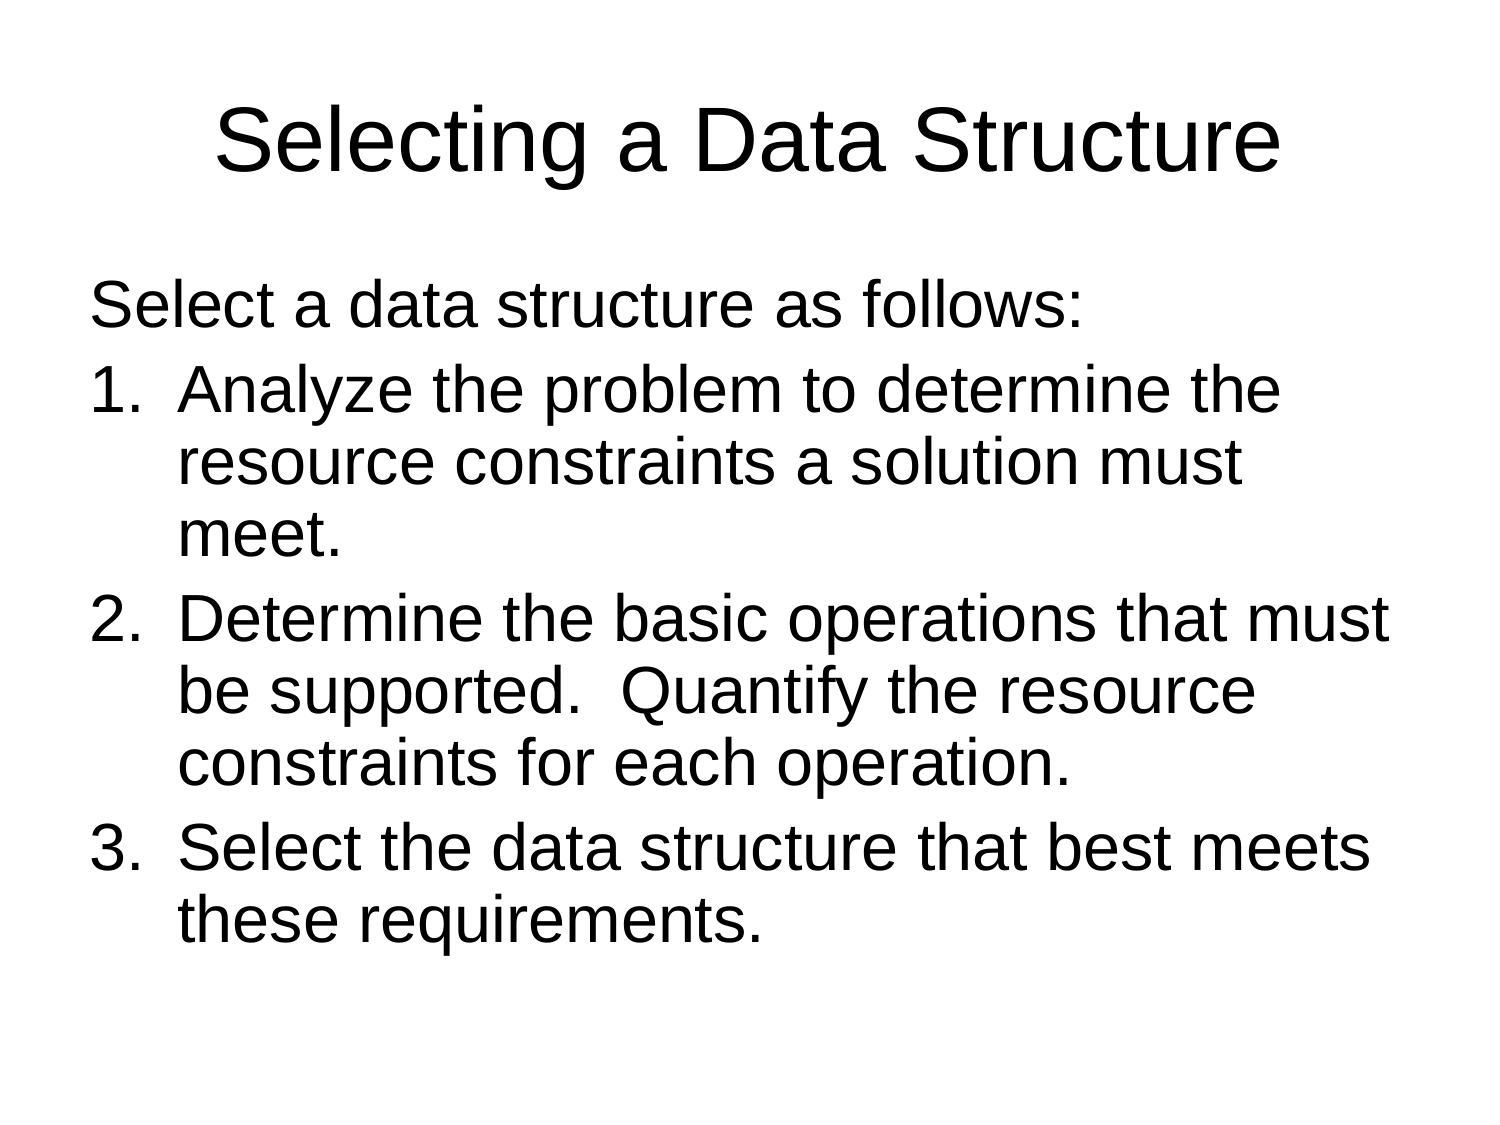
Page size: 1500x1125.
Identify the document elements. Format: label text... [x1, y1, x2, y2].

title Selecting a Data Structure [74, 59, 1425, 210]
list Select a data structure as follows: Analyze the problem to determine the resource constraints a solution must meet. Determine the basic operations that must be supported. Quantify the resource constraints for each operation. Select the data structure that best meets these requirements. [74, 262, 1425, 1012]
